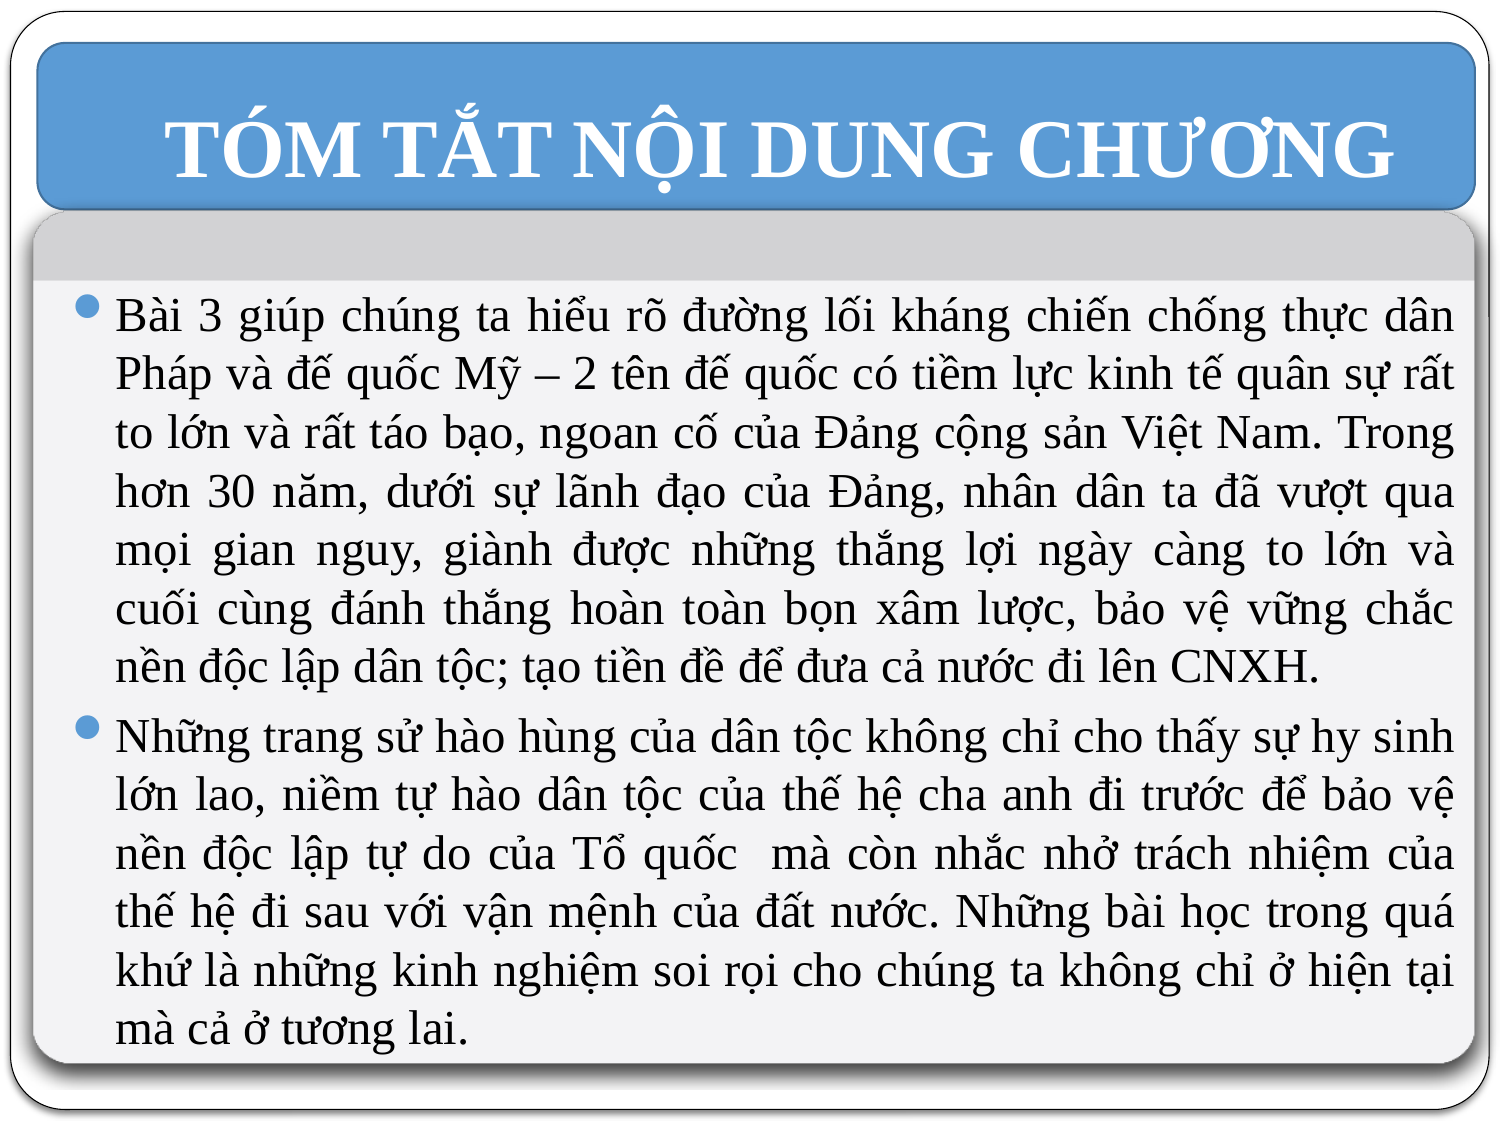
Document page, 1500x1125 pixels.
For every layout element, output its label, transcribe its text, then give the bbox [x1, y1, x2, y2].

title TÓM TẮT NỘI DUNG CHƯƠNG [150, 45, 1425, 186]
picture [12, 187, 1500, 1091]
